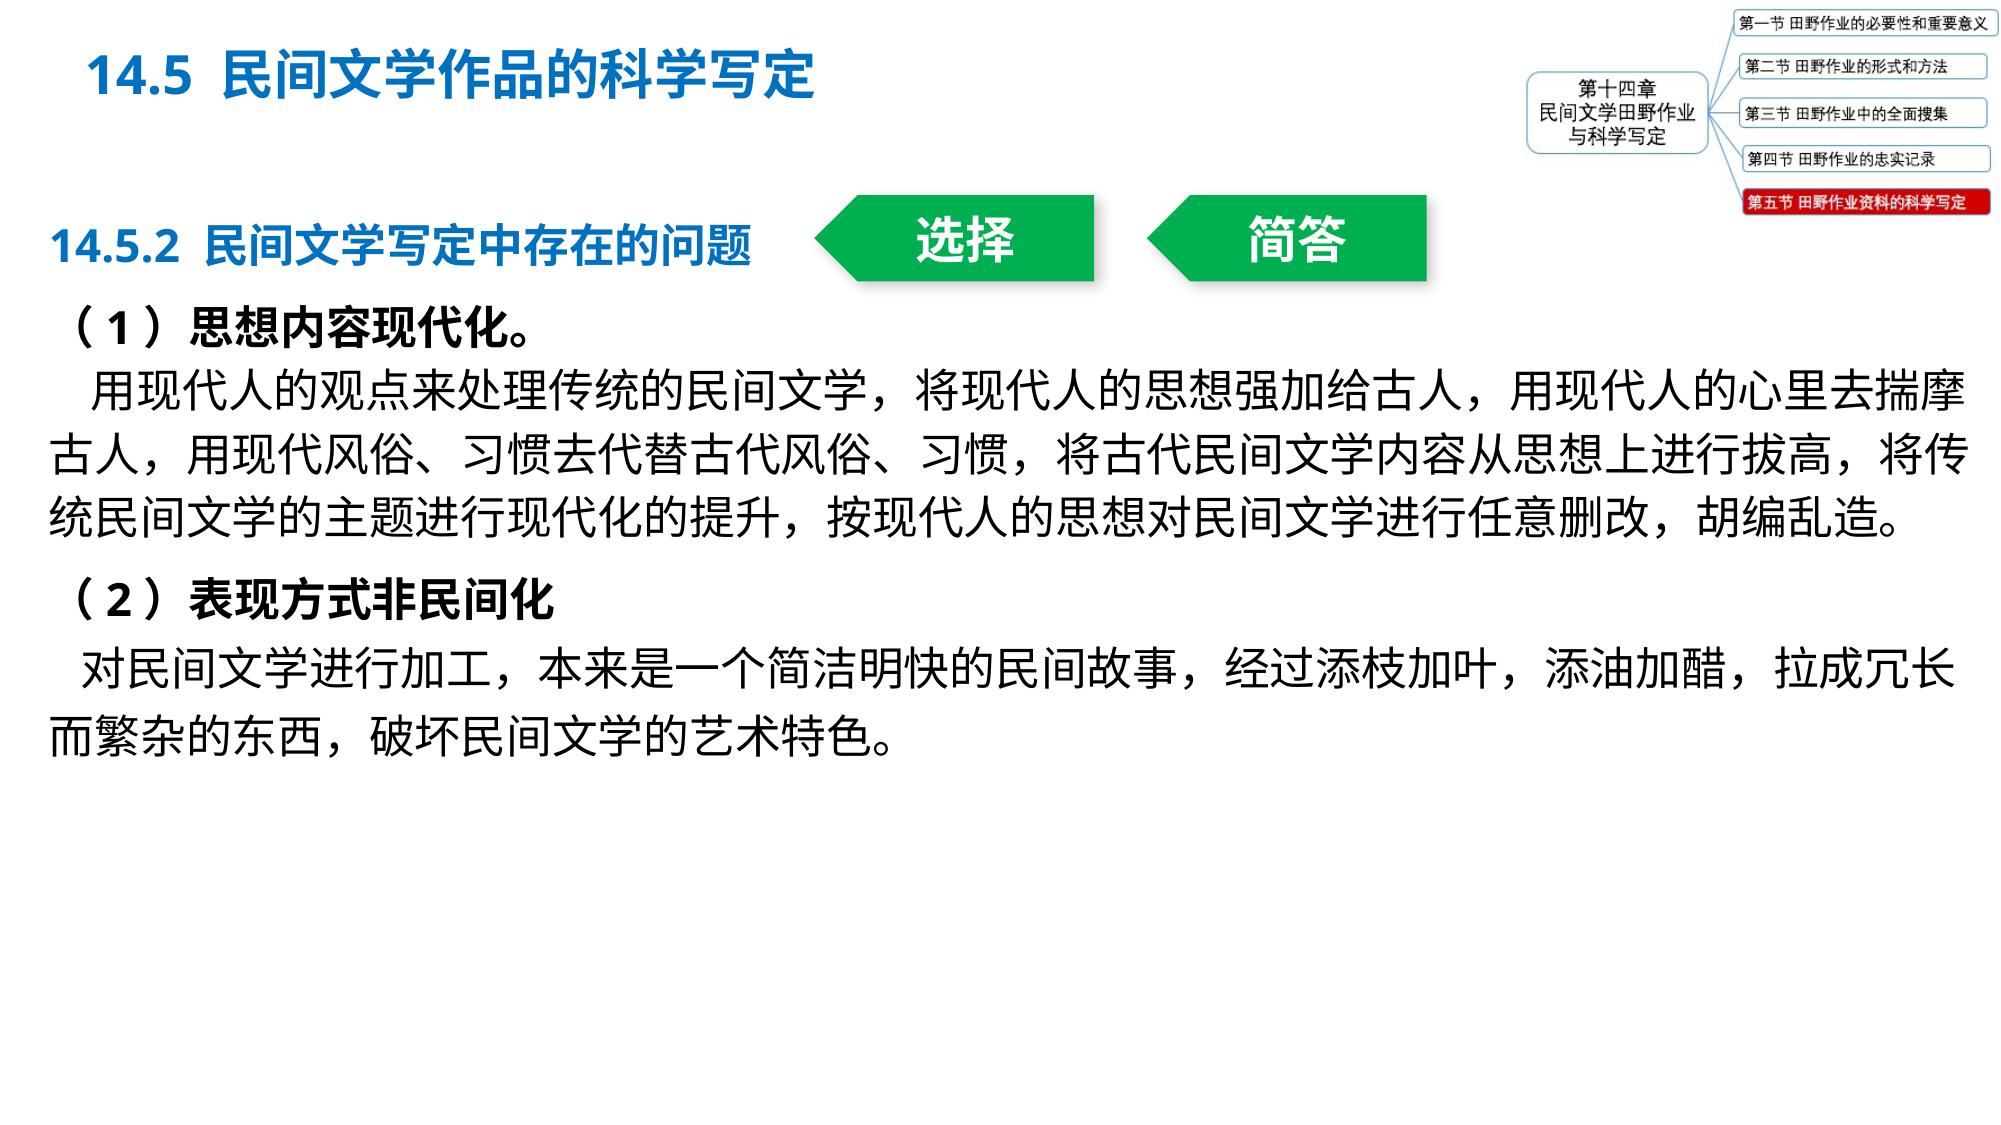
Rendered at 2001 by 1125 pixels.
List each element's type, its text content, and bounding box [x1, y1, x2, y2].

picture [1522, 0, 2000, 221]
text_box 14.5 民间文学作品的科学写定 [0, 0, 1049, 113]
text_box 14.5.2 民间文学写定中存在的问题 （1）思想内容现代化。 用现代人的观点来处理传统的民间文学，将现代人的思想强加给古人，用现代人的心里去揣摩古人，用现代风俗、习惯去代替古代风俗、习惯，将古代民间文学内容从思想上进行拔高，将传统民间文学的主题进行现代化的提升，按现代人的思想对民间文学进行任意删改，胡编乱造。 （2）表现方式非民间化 对民间文学进行加工，本来是一个简洁明快的民间故事，经过添枝加叶，添油加醋，拉成冗长而繁杂的东西，破坏民间文学的艺术特色。 [34, 181, 2000, 771]
